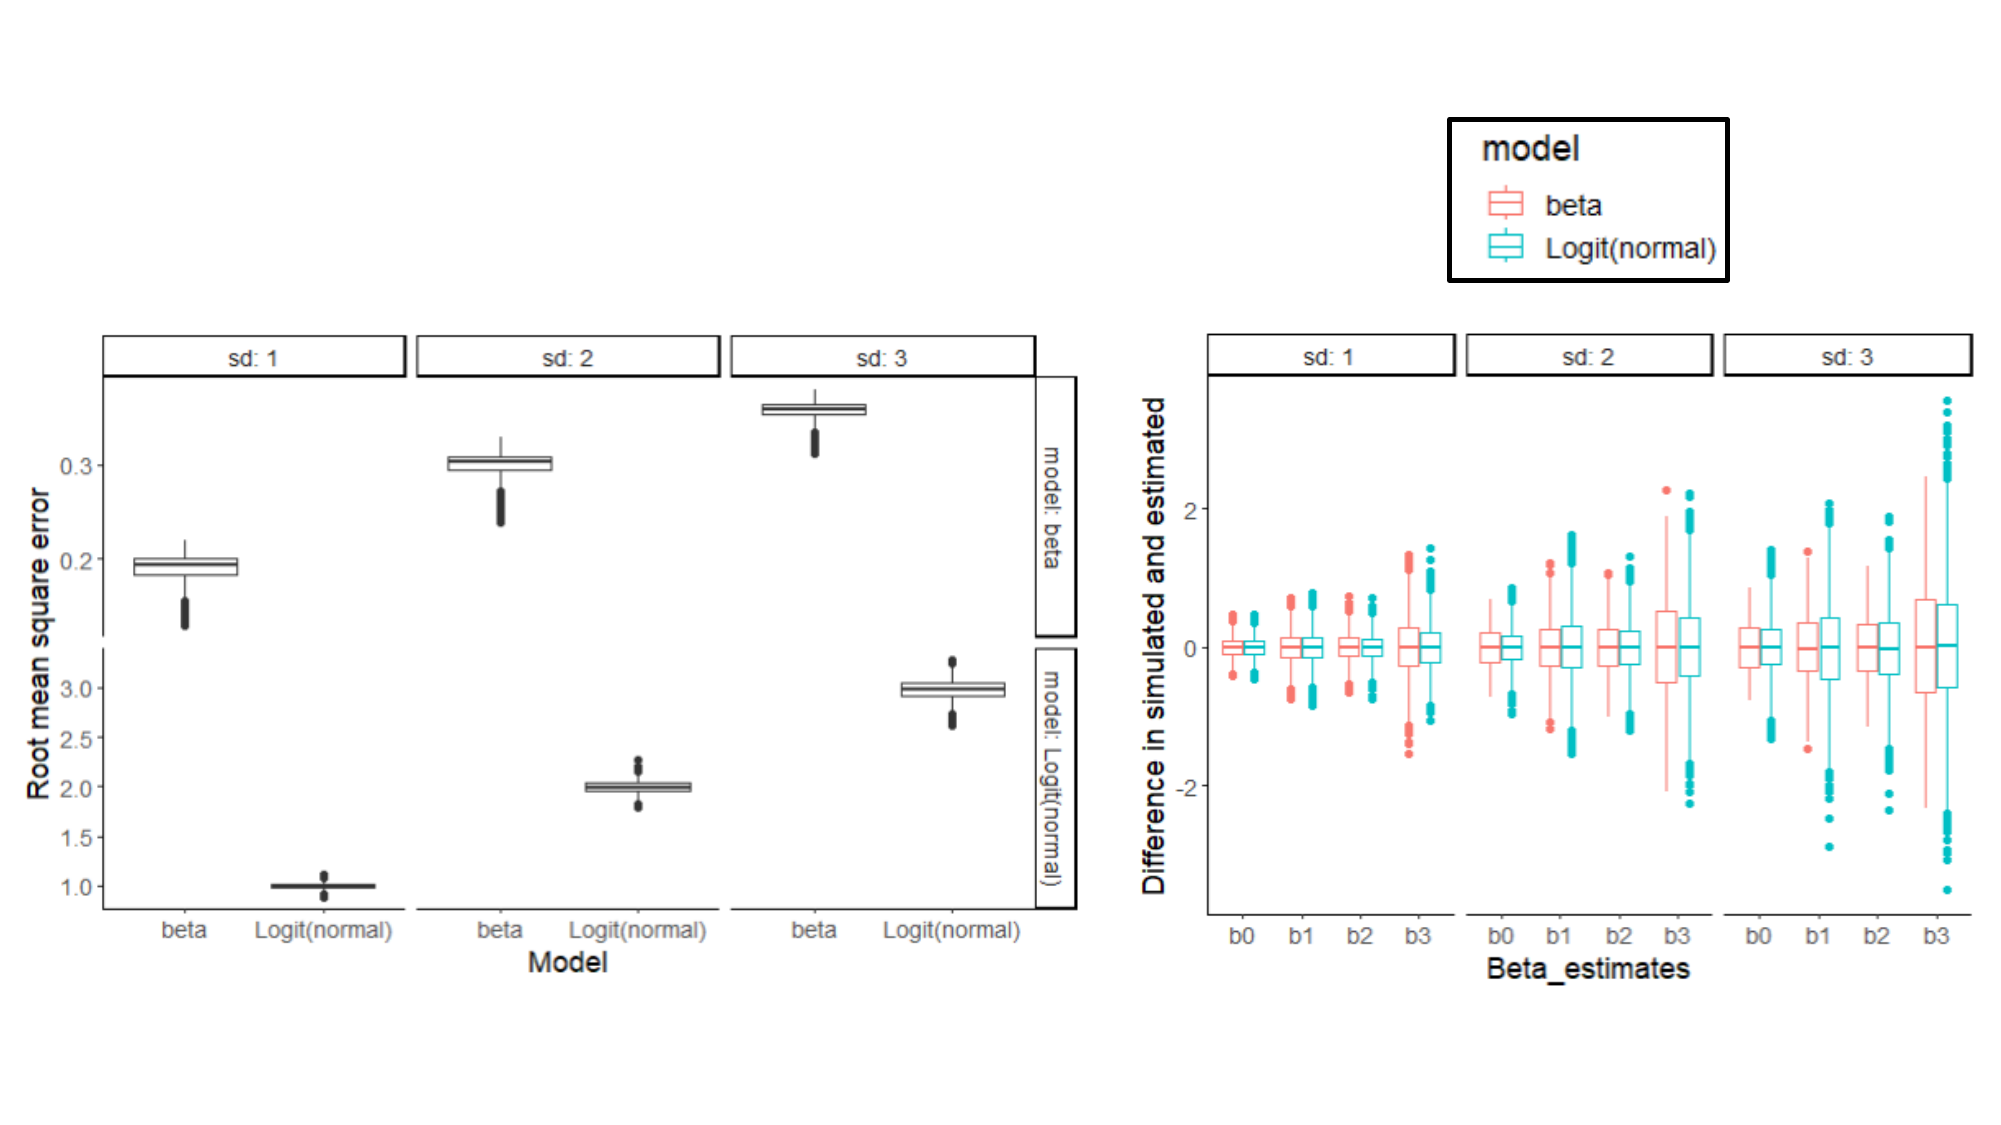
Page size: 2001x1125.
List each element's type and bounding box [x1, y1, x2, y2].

picture [16, 329, 1086, 985]
picture [1451, 121, 1726, 279]
picture [1131, 329, 1984, 990]
